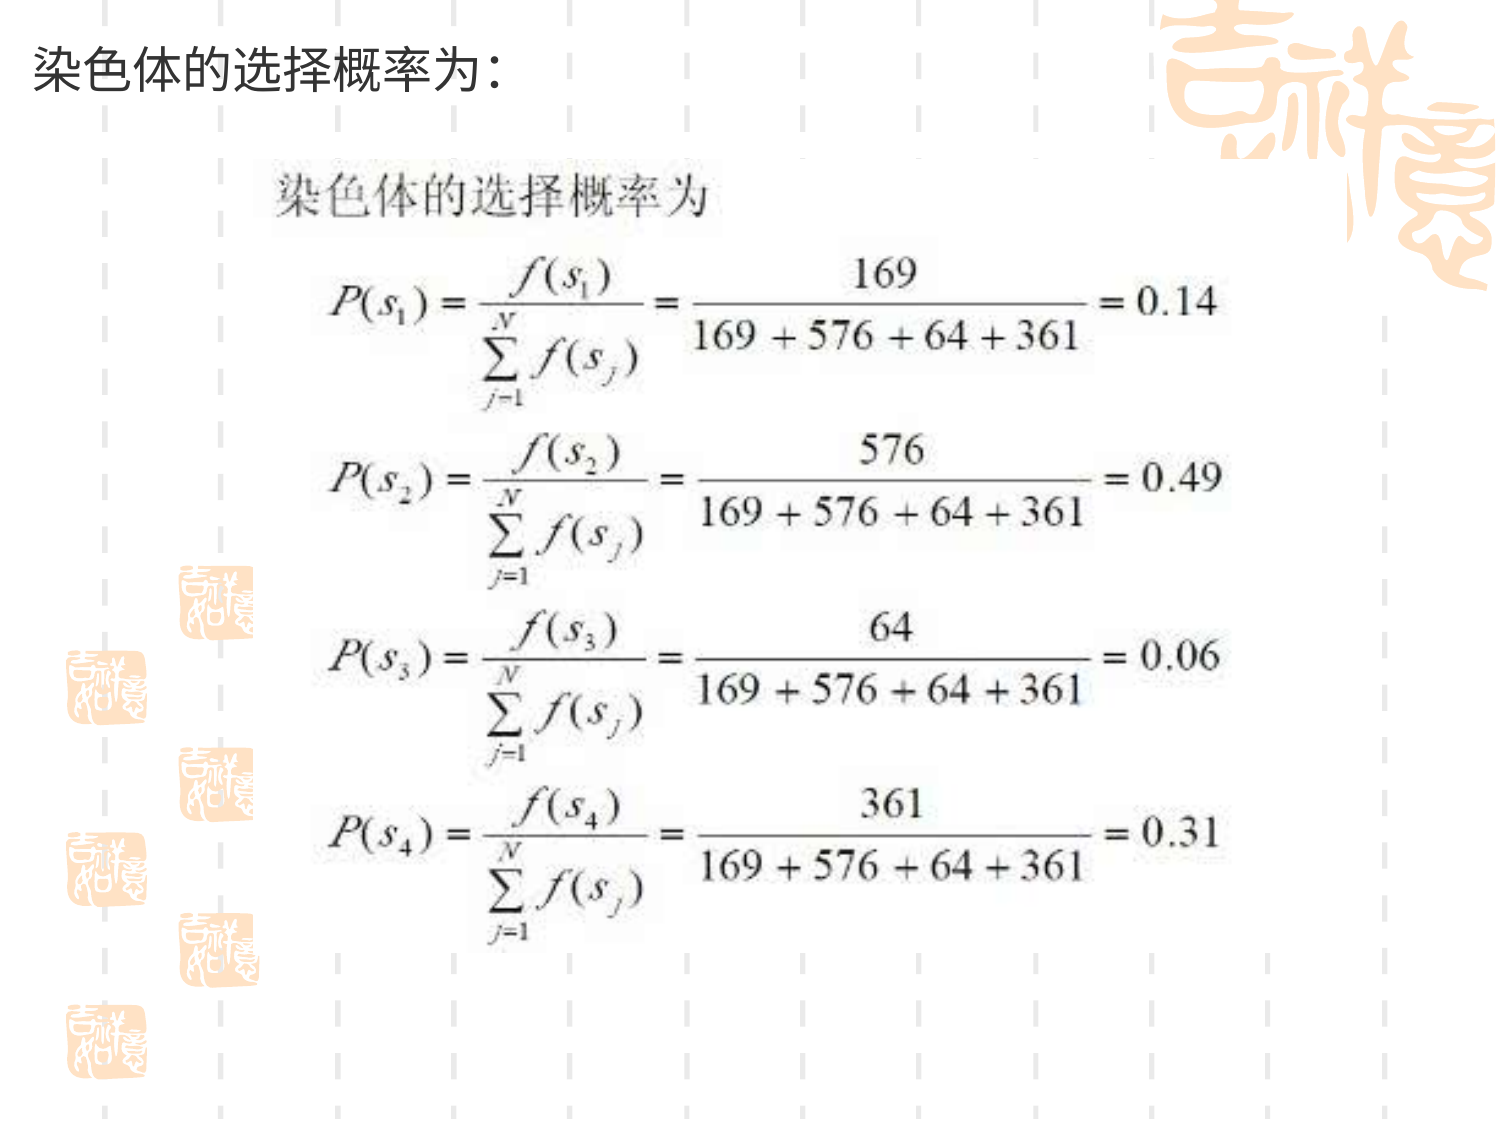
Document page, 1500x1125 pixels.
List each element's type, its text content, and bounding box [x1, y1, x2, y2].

picture [253, 159, 1348, 953]
text_box 染色体的选择概率为： [17, 30, 1500, 106]
